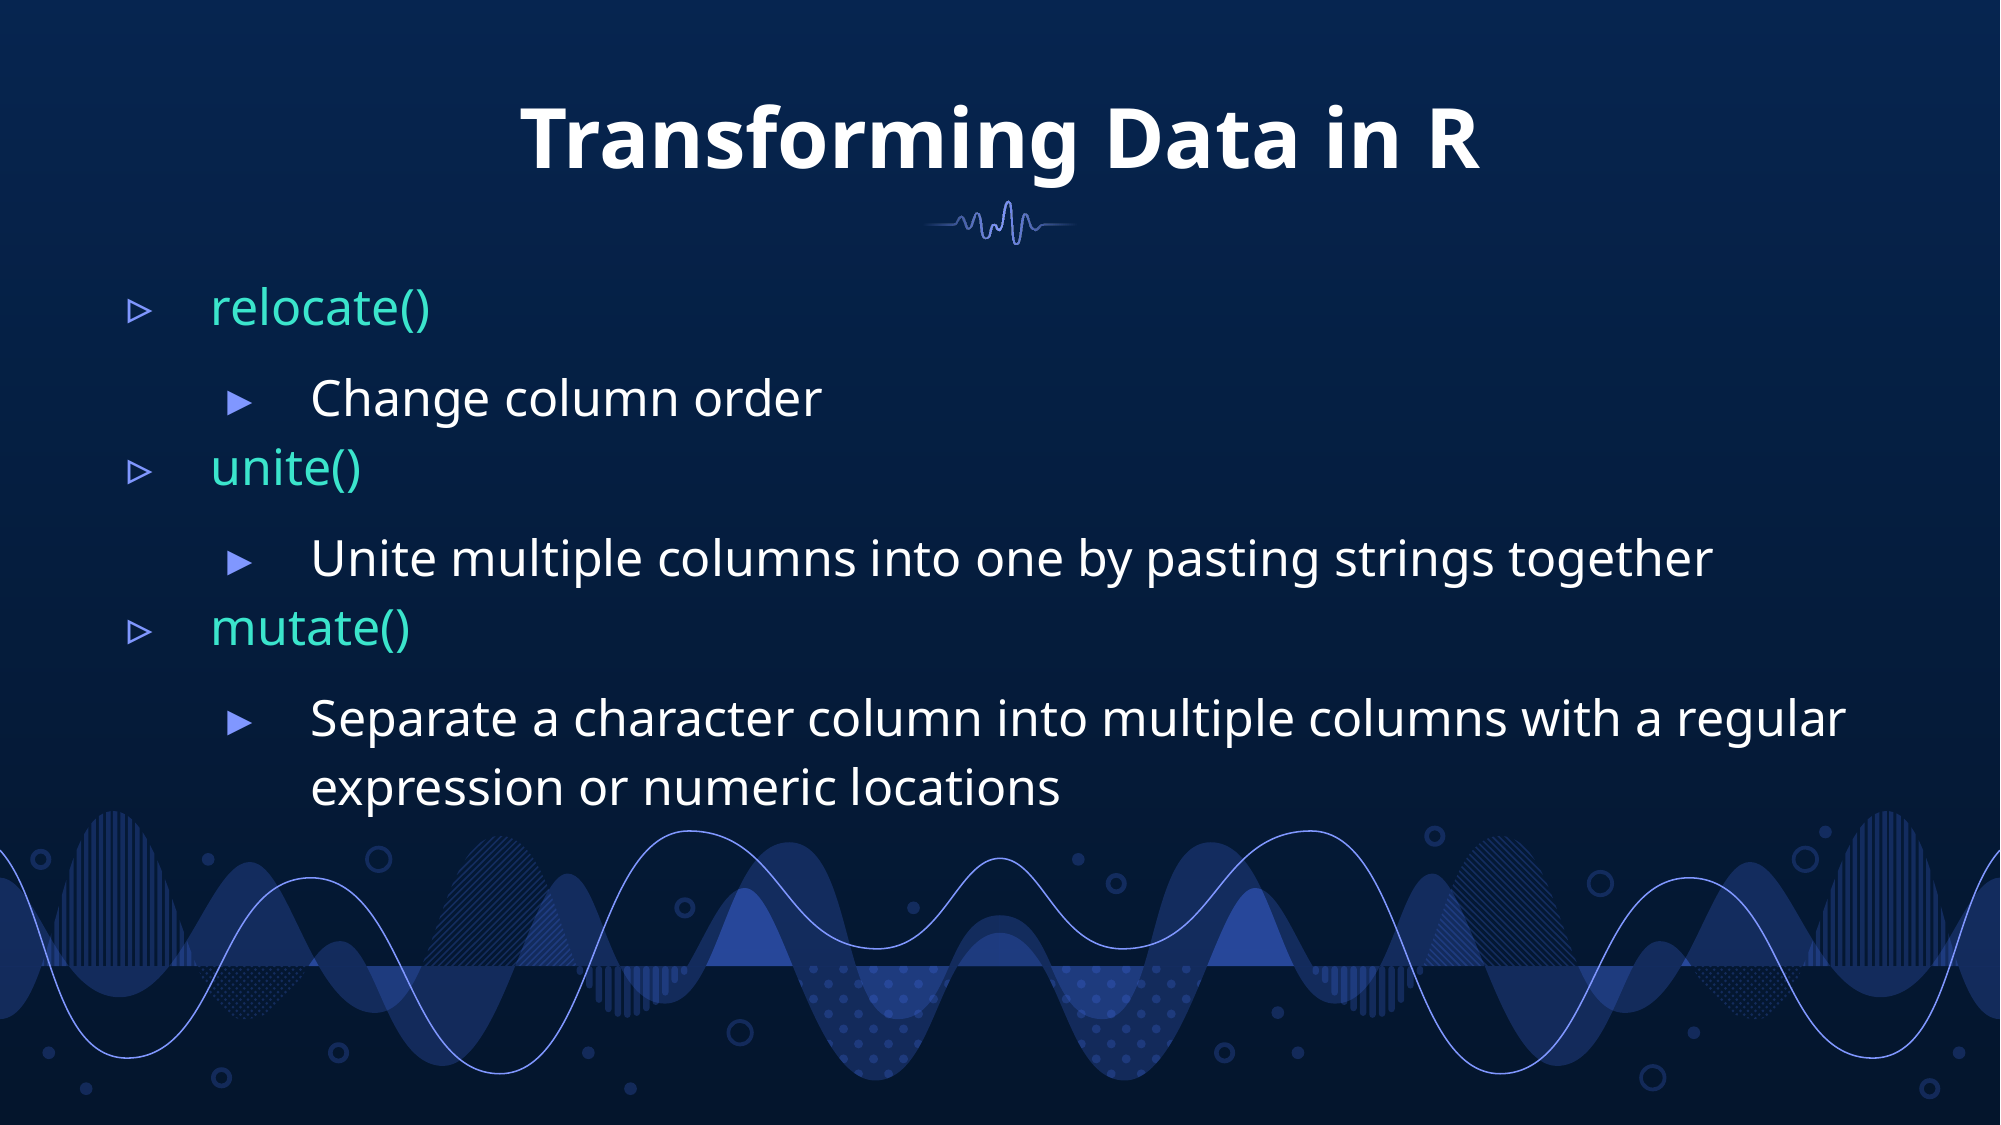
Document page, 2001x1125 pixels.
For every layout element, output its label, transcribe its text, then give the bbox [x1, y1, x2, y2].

list relocate() Change column order unite() Unite multiple columns into one by pasting strings together mutate() Separate a character column into multiple columns with a regular expression or numeric locations [110, 266, 1898, 917]
title Transforming Data in R [271, 99, 1729, 187]
